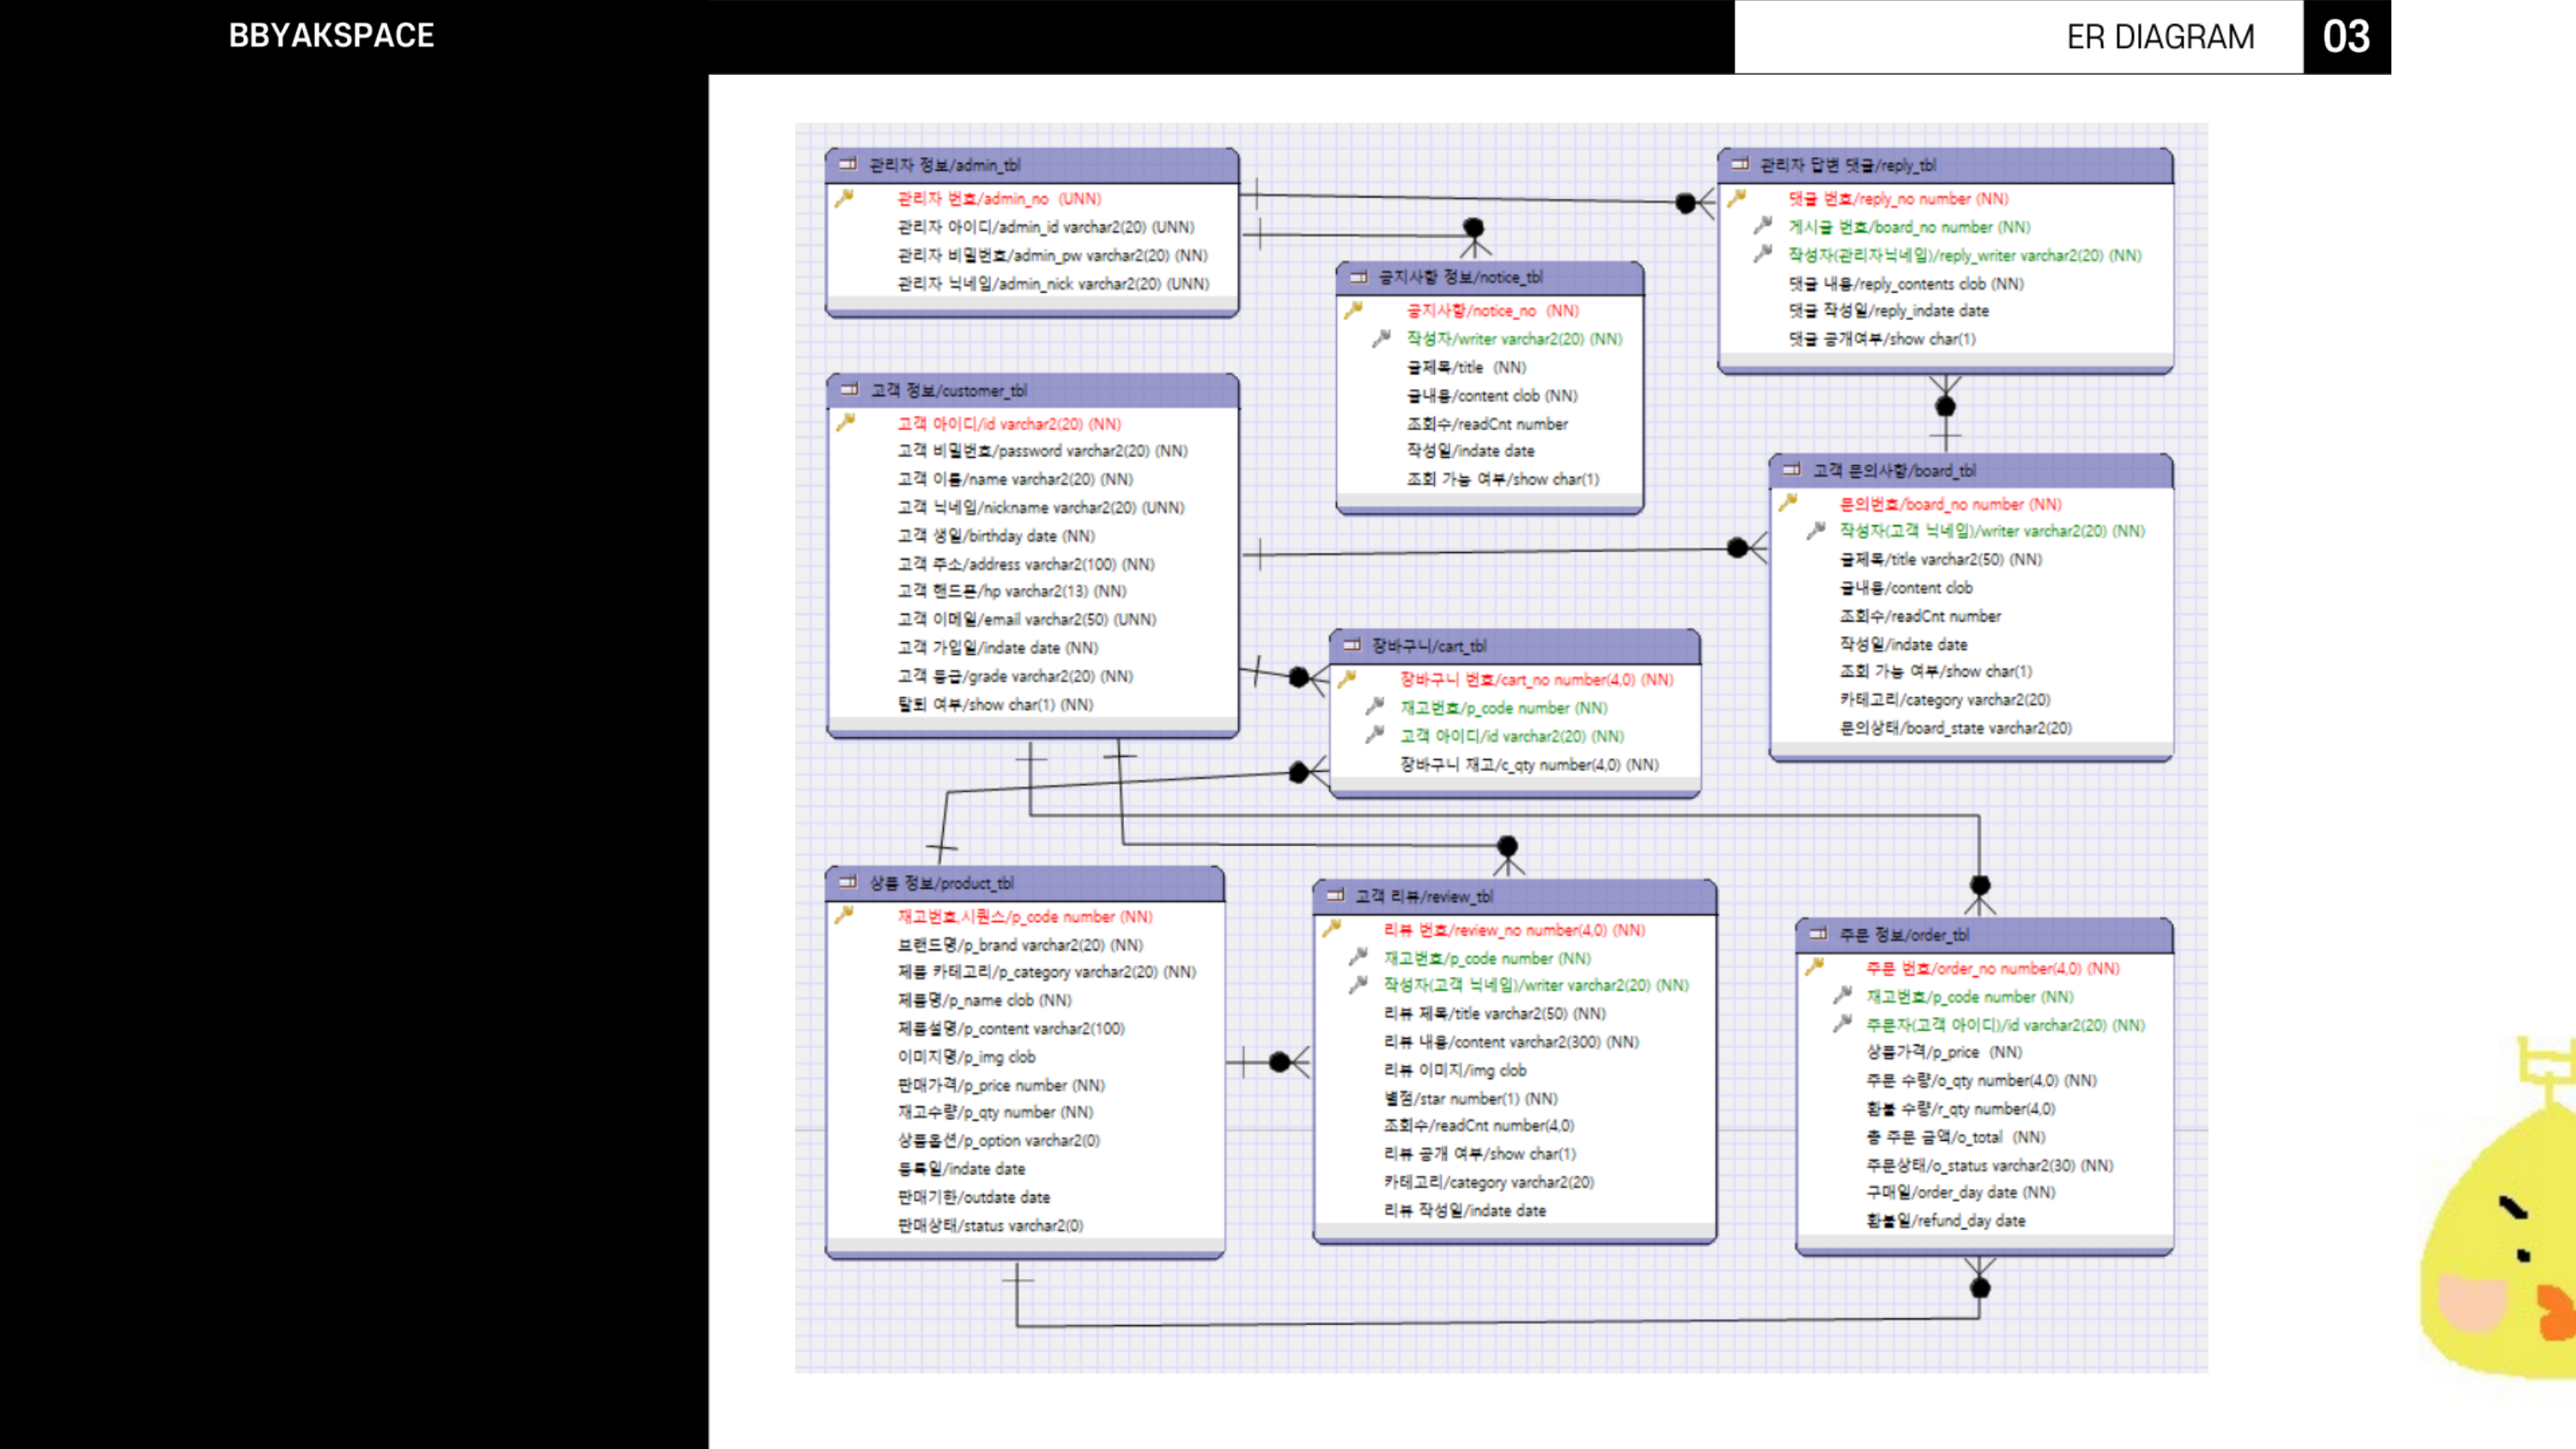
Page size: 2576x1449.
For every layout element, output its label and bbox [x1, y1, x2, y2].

text_box [188, 0, 2316, 76]
picture [225, 9, 448, 64]
text_box [0, 0, 710, 1449]
picture [2317, 0, 2389, 72]
text_box [795, 123, 2208, 1373]
picture [1939, 10, 2269, 64]
text_box [2336, 995, 2576, 1449]
